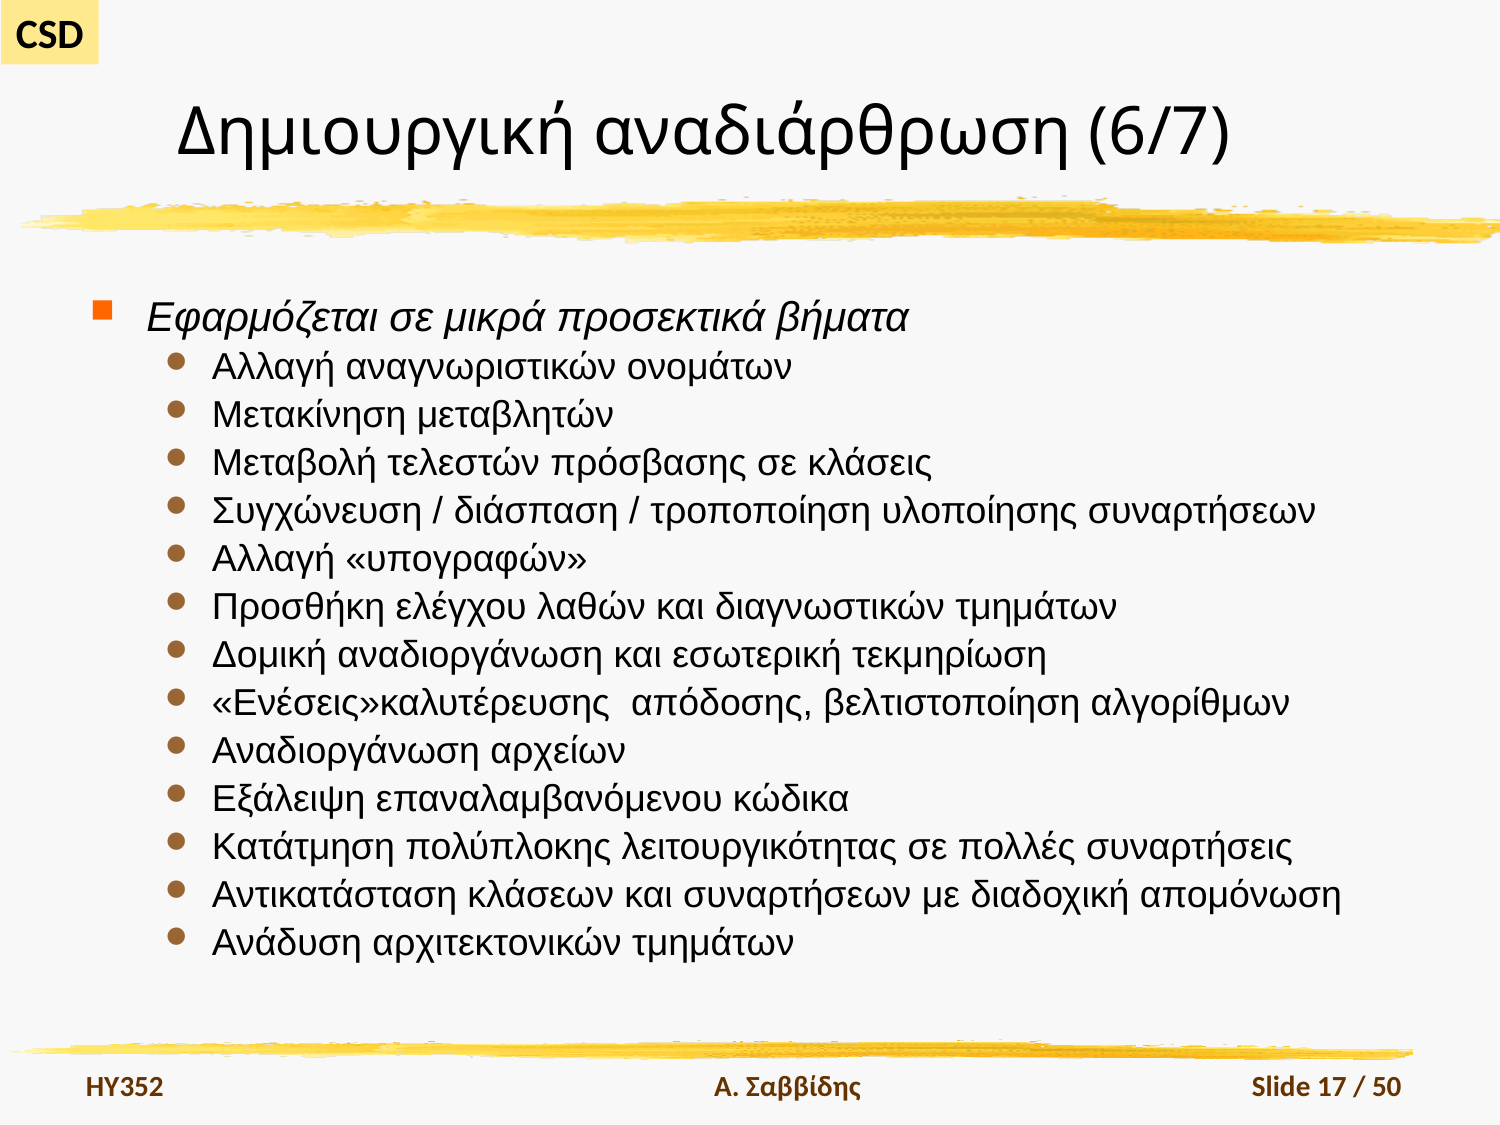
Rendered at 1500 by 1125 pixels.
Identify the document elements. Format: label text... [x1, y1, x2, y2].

picture [400, 1037, 549, 1064]
picture [1025, 1037, 1104, 1064]
slide_number Slide 17 / 50 [1104, 1034, 1417, 1110]
picture [11, 1037, 70, 1064]
picture [21, 190, 1500, 254]
footer Α. Σαββίδης [549, 1034, 1025, 1110]
slide_number HY352 [70, 1034, 400, 1110]
list Εφαρμόζεται σε μικρά προσεκτικά βήματα Αλλαγή αναγνωριστικών ονομάτων Μετακίνηση μεταβλητών Μεταβολή τελεστών πρόσβασης σε κλάσεις Συγχώνευση / διάσπαση / τροποποίηση υλοποίησης συναρτήσεων Αλλαγή «υπογραφών» Προσθήκη ελέγχου λαθών και διαγνωστικών τμημάτων Δομική αναδιοργάνωση και εσωτερική τεκμηρίωση «Ενέσεις»καλυτέρευσης απόδοσης, βελτιστοποίηση αλγορίθμων Αναδιοργάνωση αρχείων Εξάλειψη επαναλαμβανόμενου κώδικα Κατάτμηση πολύπλοκης λειτουργικότητας σε πολλές συναρτήσεις Αντικατάσταση κλάσεων και συναρτήσεων με διαδοχική απομόνωση Ανάδυση αρχιτεκτονικών τμημάτων [75, 287, 1438, 1013]
title Δημιουργική αναδιάρθρωση (6/7) [162, 24, 1500, 175]
